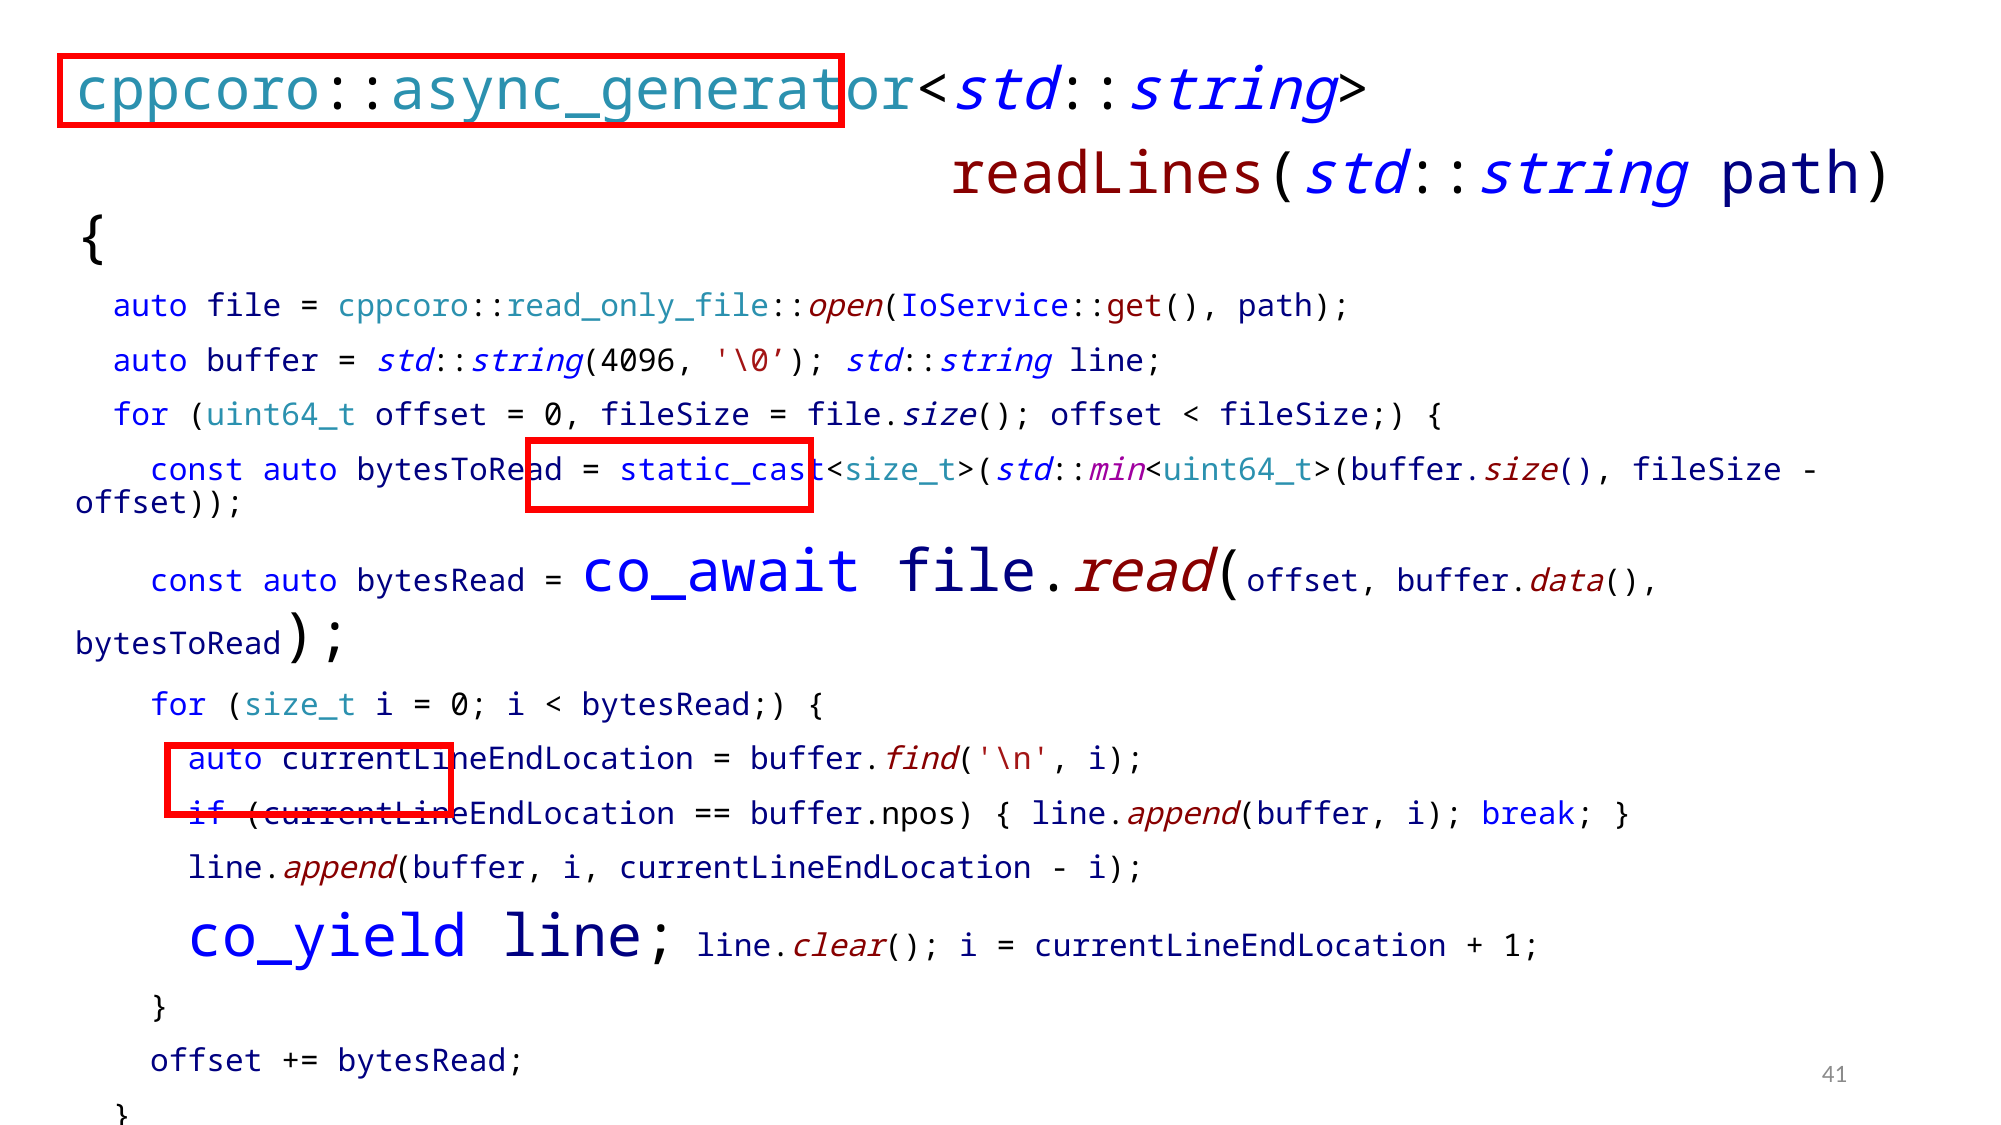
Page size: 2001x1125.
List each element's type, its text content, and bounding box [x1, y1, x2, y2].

slide_number 41 [1412, 1042, 1863, 1103]
text_box [527, 440, 812, 511]
text_box [59, 55, 843, 126]
text_box [167, 745, 452, 816]
list cppcoro::async_generator<std::string> readLines(std::string path) { auto file = cppcoro::read_only_file::open(IoService::get(), path); auto buffer = std::string(4096, '\0’); std::string line; for (uint64_t offset = 0, fileSize = file.size(); offset < fileSize;) { const auto bytesToRead = static_cast<size_t>(std::min<uint64_t>(buffer.size(), fileSize - offset)); const auto bytesRead = co_await file.read(offset, buffer.data(), bytesToRead); for (size_t i = 0; i < bytesRead;) { auto currentLineEndLocation = buffer.find('\n', i); if (currentLineEndLocation == buffer.npos) { line.append(buffer, i); break; } line.append(buffer, i, currentLineEndLocation - i); co_yield line; line.clear(); i = currentLineEndLocation + 1; } offset += bytesRead; } } [60, 51, 1940, 1081]
